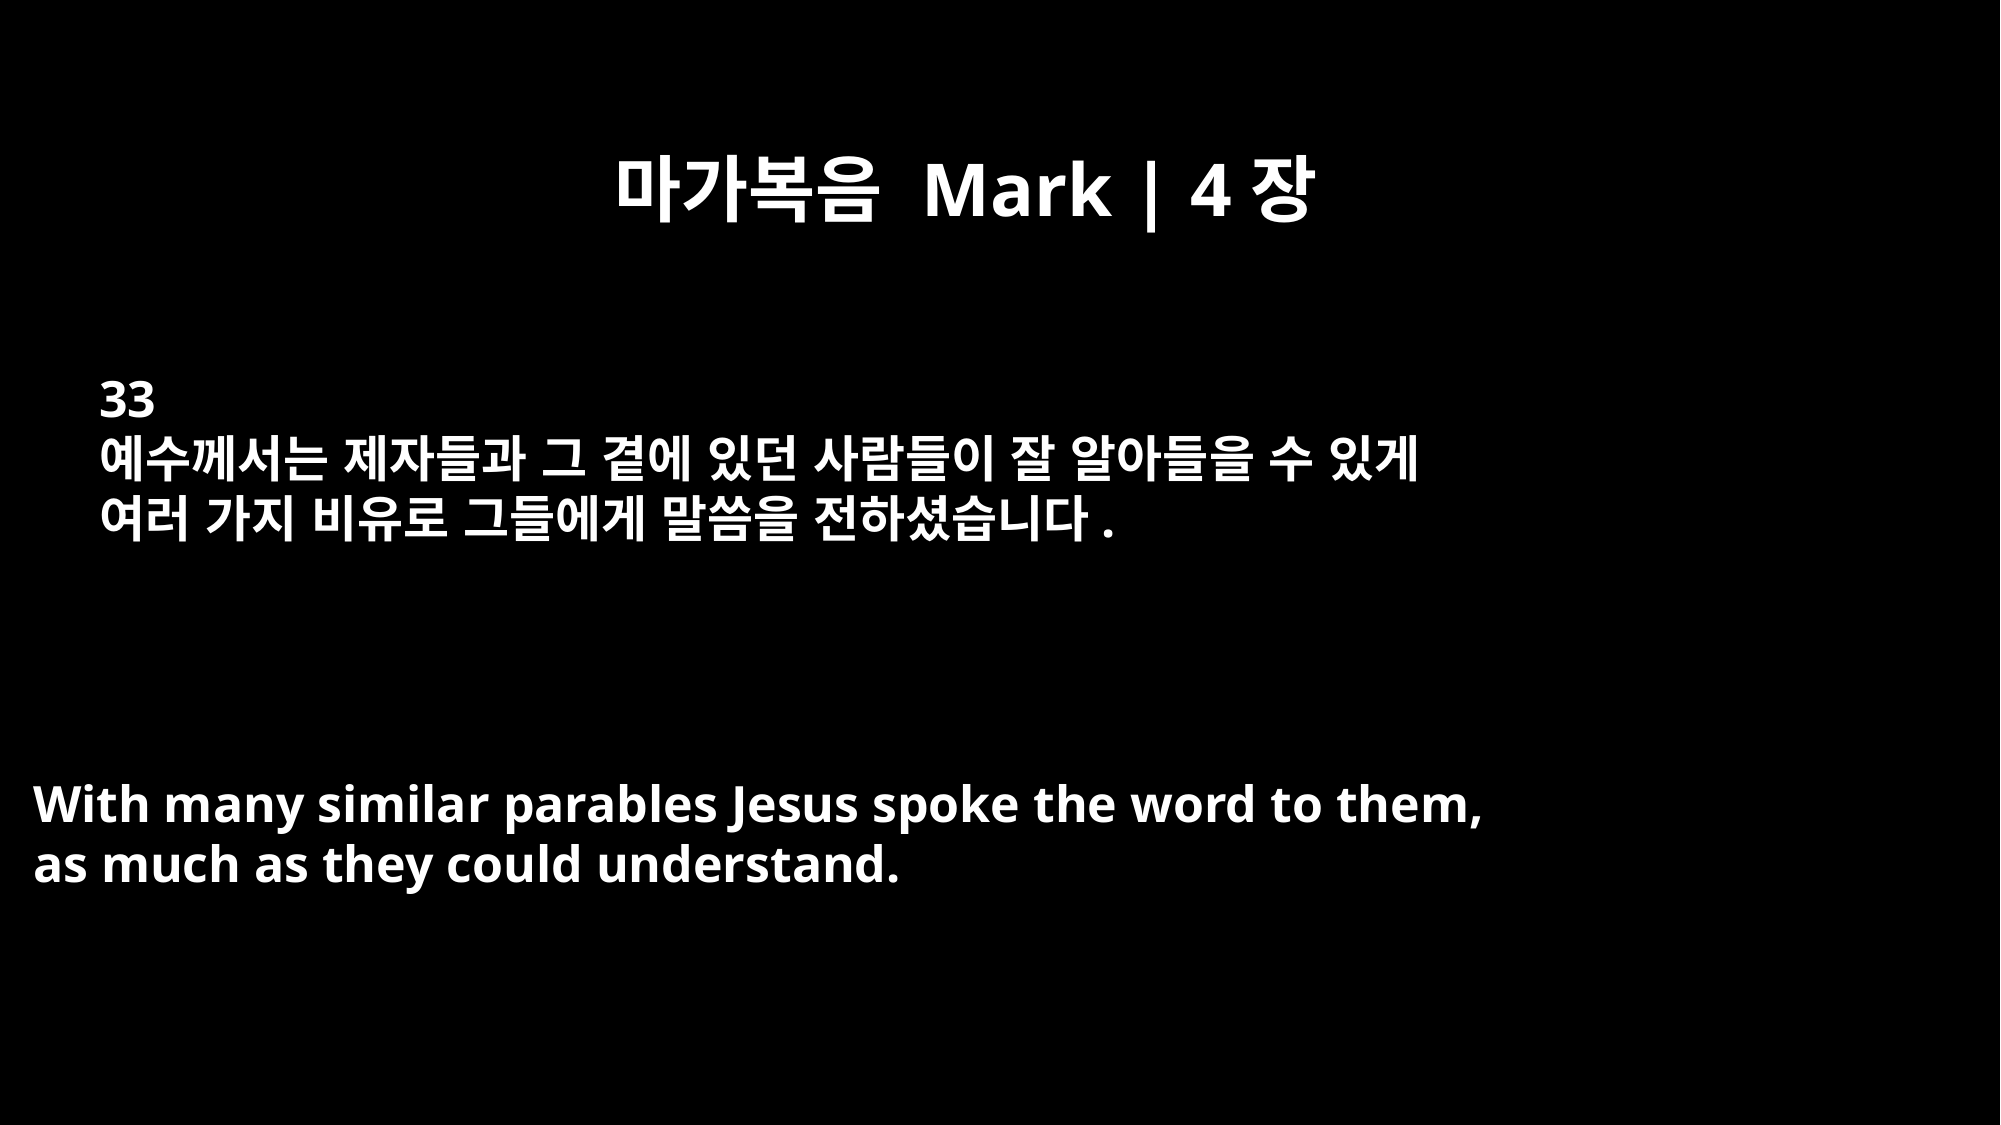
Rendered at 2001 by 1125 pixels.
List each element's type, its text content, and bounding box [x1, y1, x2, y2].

text_box 33 예수께서는 제자들과 그 곁에 있던 사람들이 잘 알아들을 수 있게 여러 가지 비유로 그들에게 말씀을 전하셨습니다. [84, 359, 1451, 555]
text_box 마가복음 Mark | 4장 [599, 136, 1333, 239]
text_box With many similar parables Jesus spoke the word to them, as much as they could understand. [18, 764, 1512, 900]
